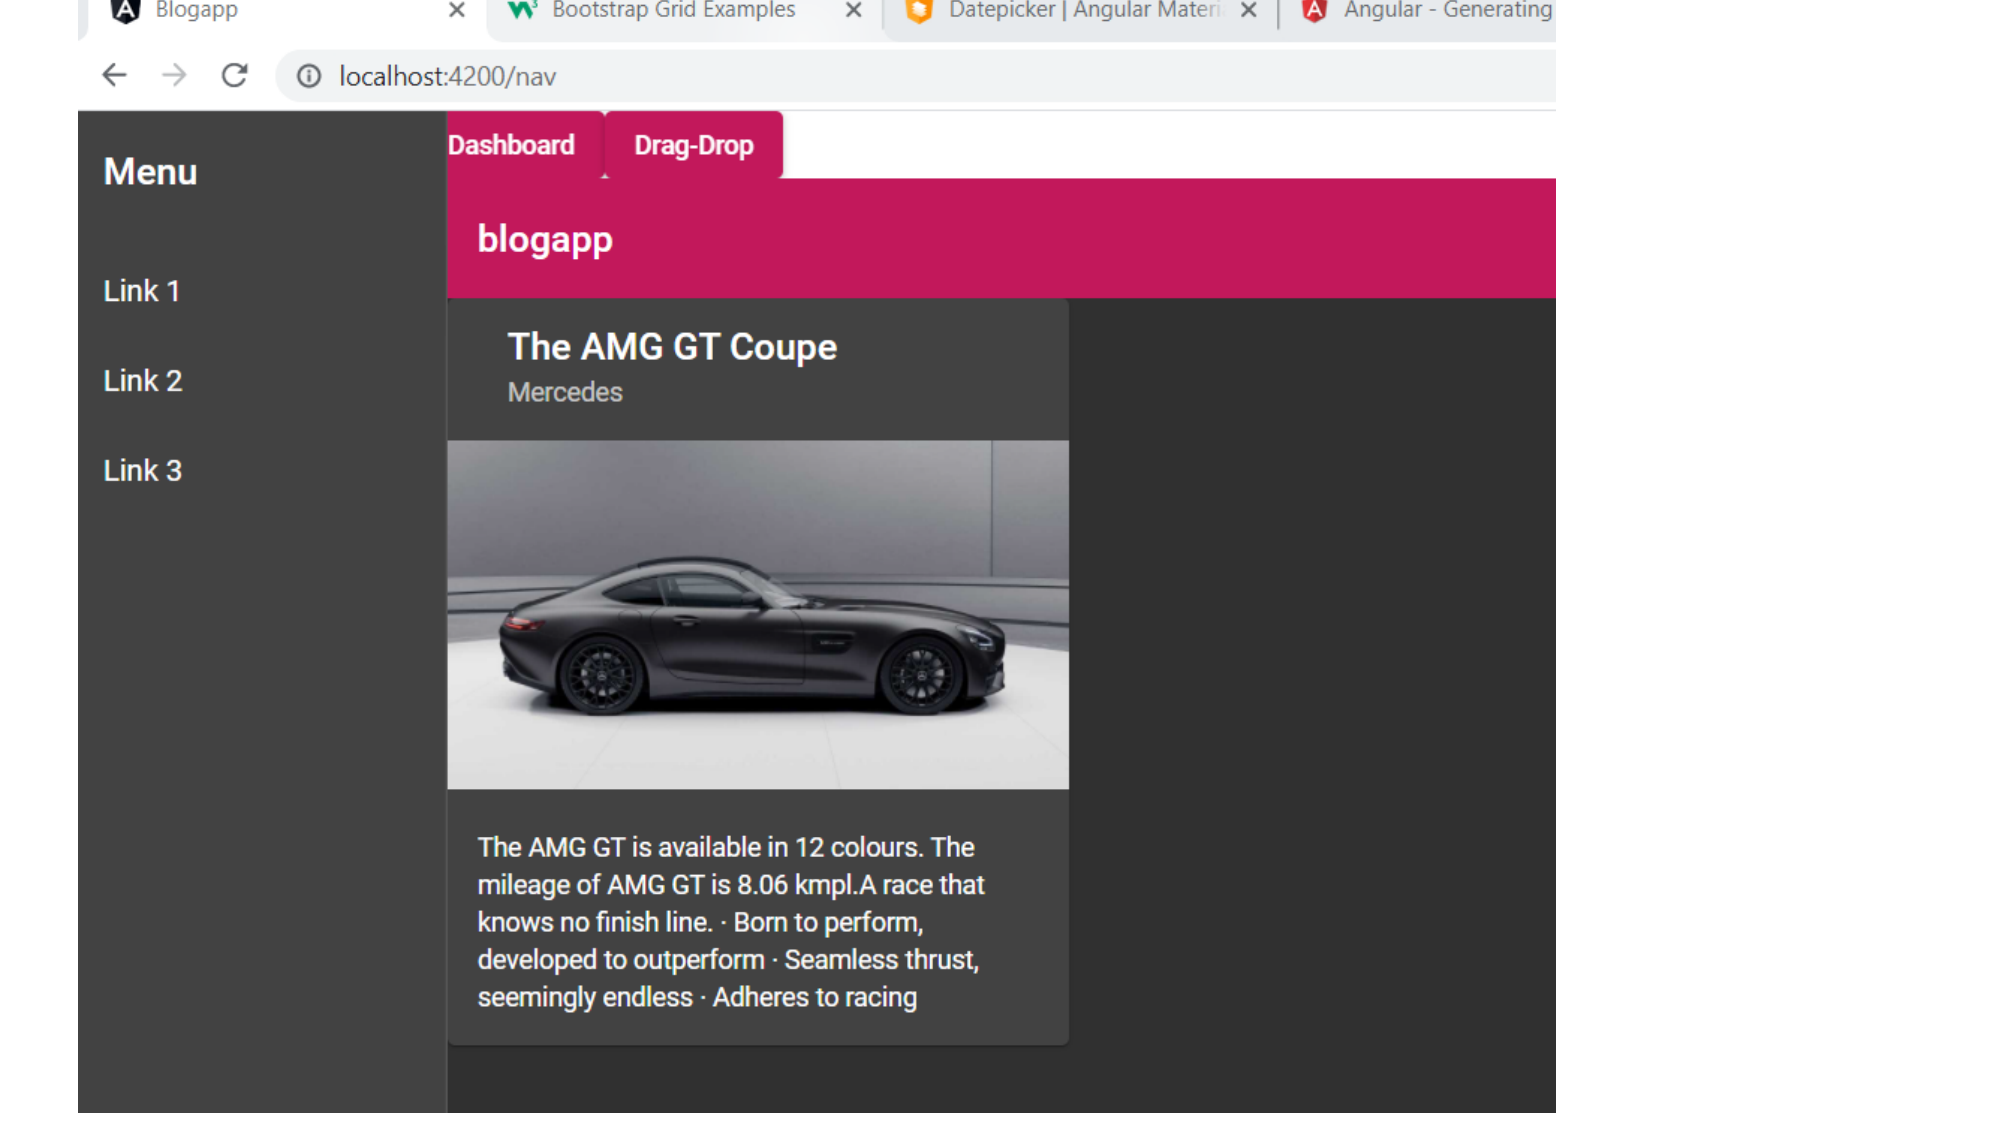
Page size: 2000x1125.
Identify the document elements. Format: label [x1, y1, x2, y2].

picture [78, 0, 1556, 1113]
